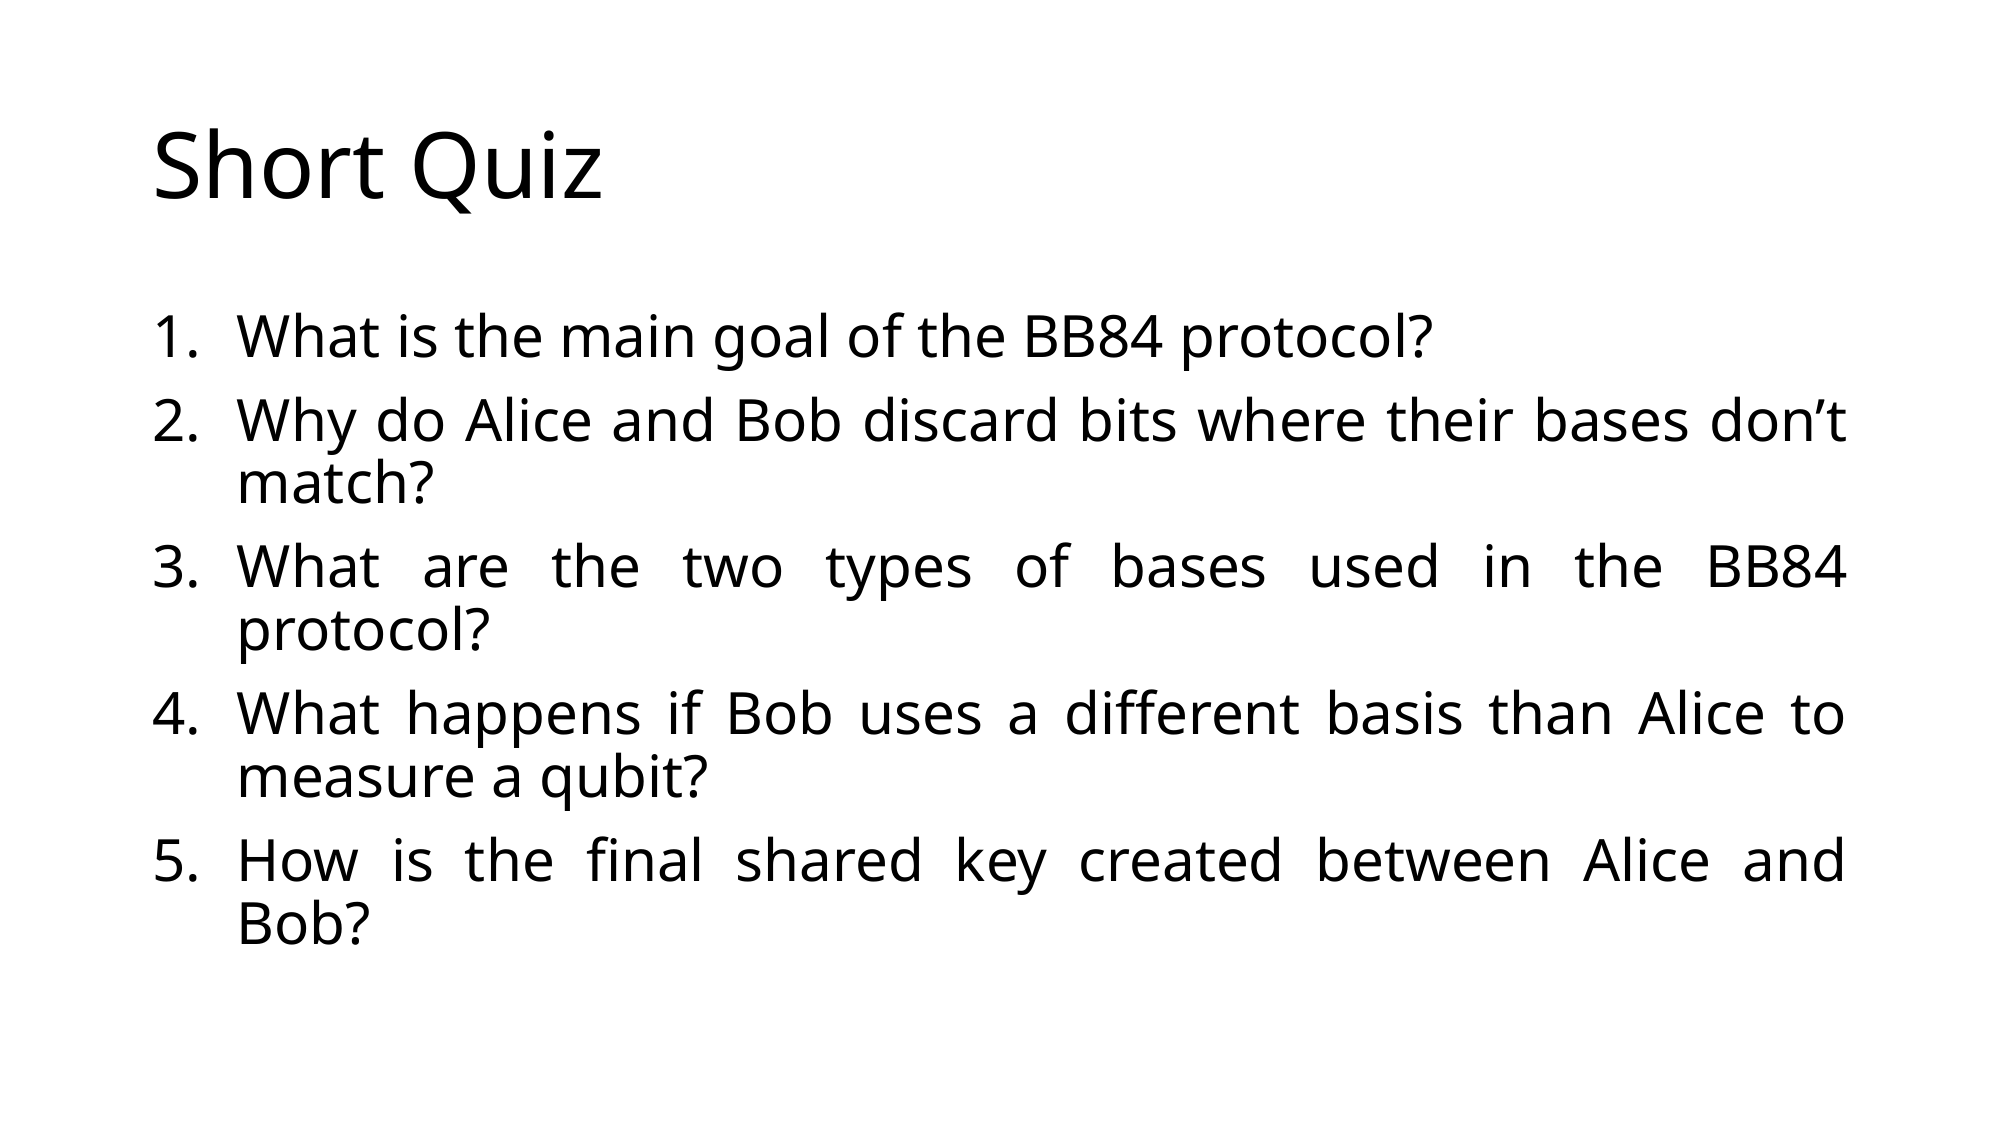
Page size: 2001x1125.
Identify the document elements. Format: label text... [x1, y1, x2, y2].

title Short Quiz [137, 59, 1863, 278]
list What is the main goal of the BB84 protocol? Why do Alice and Bob discard bits where their bases don’t match? What are the two types of bases used in the BB84 protocol? What happens if Bob uses a different basis than Alice to measure a qubit? How is the final shared key created between Alice and Bob? [137, 299, 1863, 1014]
